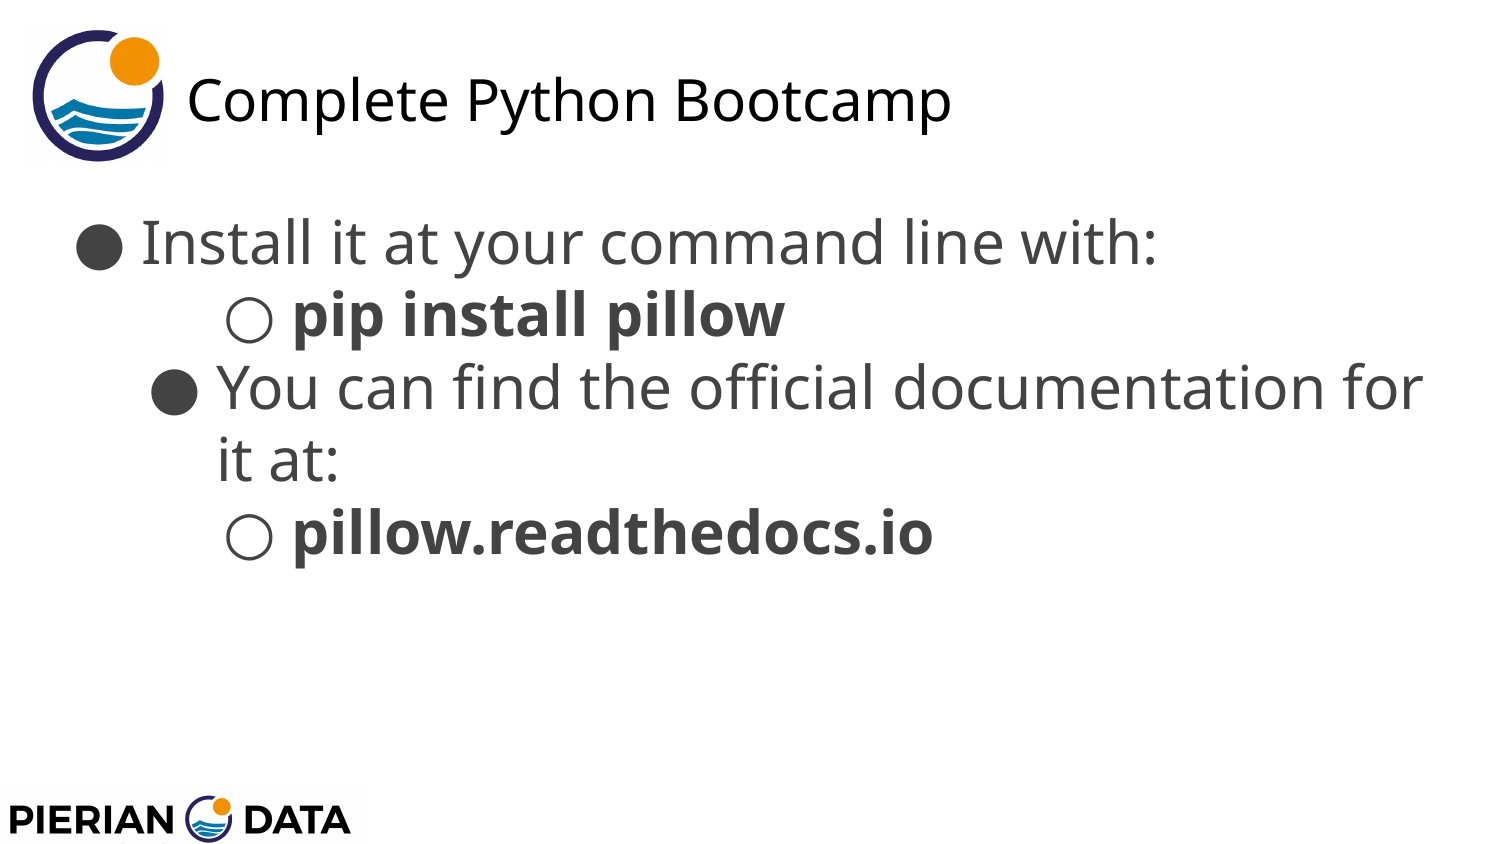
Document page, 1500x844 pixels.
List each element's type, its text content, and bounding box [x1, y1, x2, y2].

picture [24, 24, 172, 167]
picture [0, 787, 368, 844]
title Complete Python Bootcamp [176, 48, 1449, 143]
list Install it at your command line with: pip install pillow You can find the official documentation for it at: pillow.readthedocs.io [51, 189, 1476, 750]
